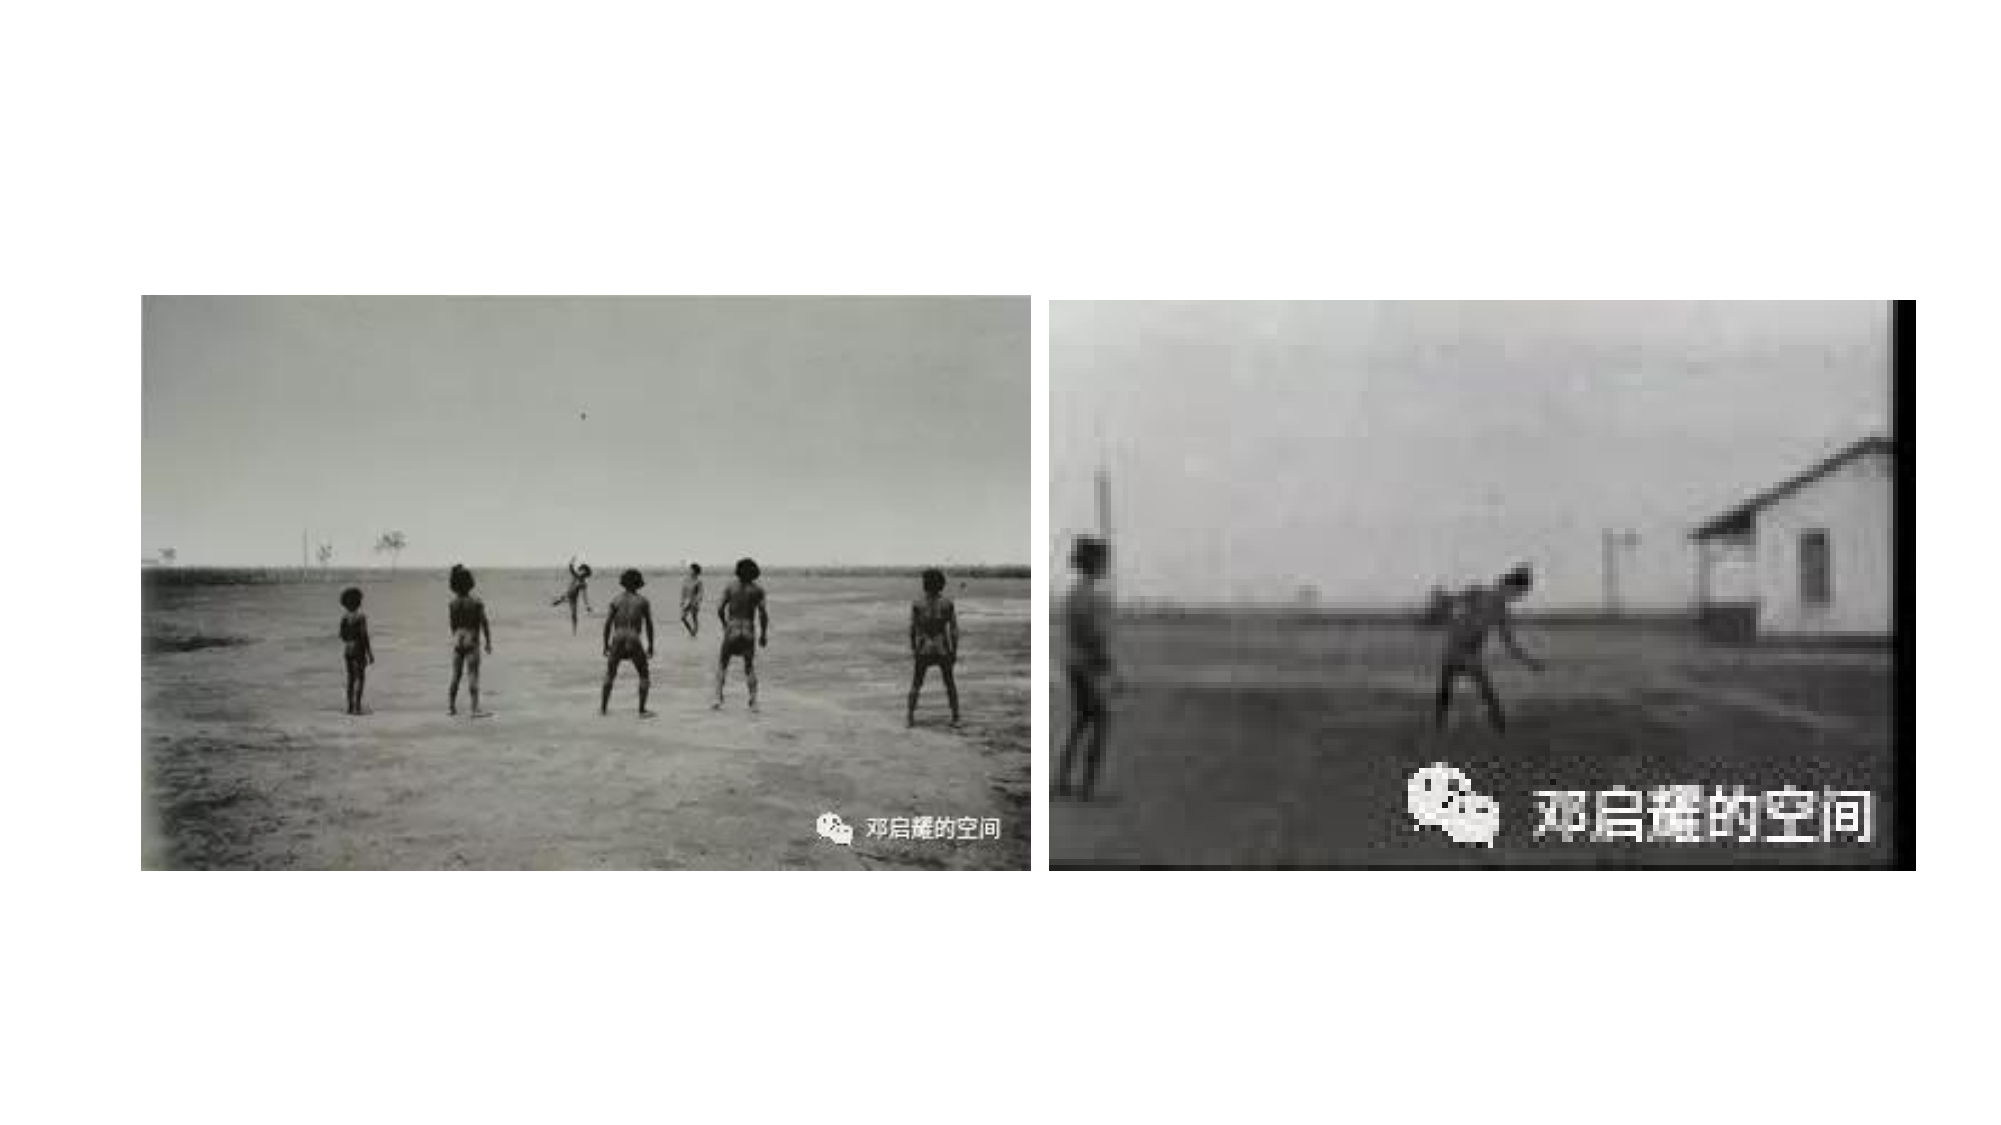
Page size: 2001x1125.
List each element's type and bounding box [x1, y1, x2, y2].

picture [141, 295, 1031, 871]
picture [1049, 300, 1916, 871]
